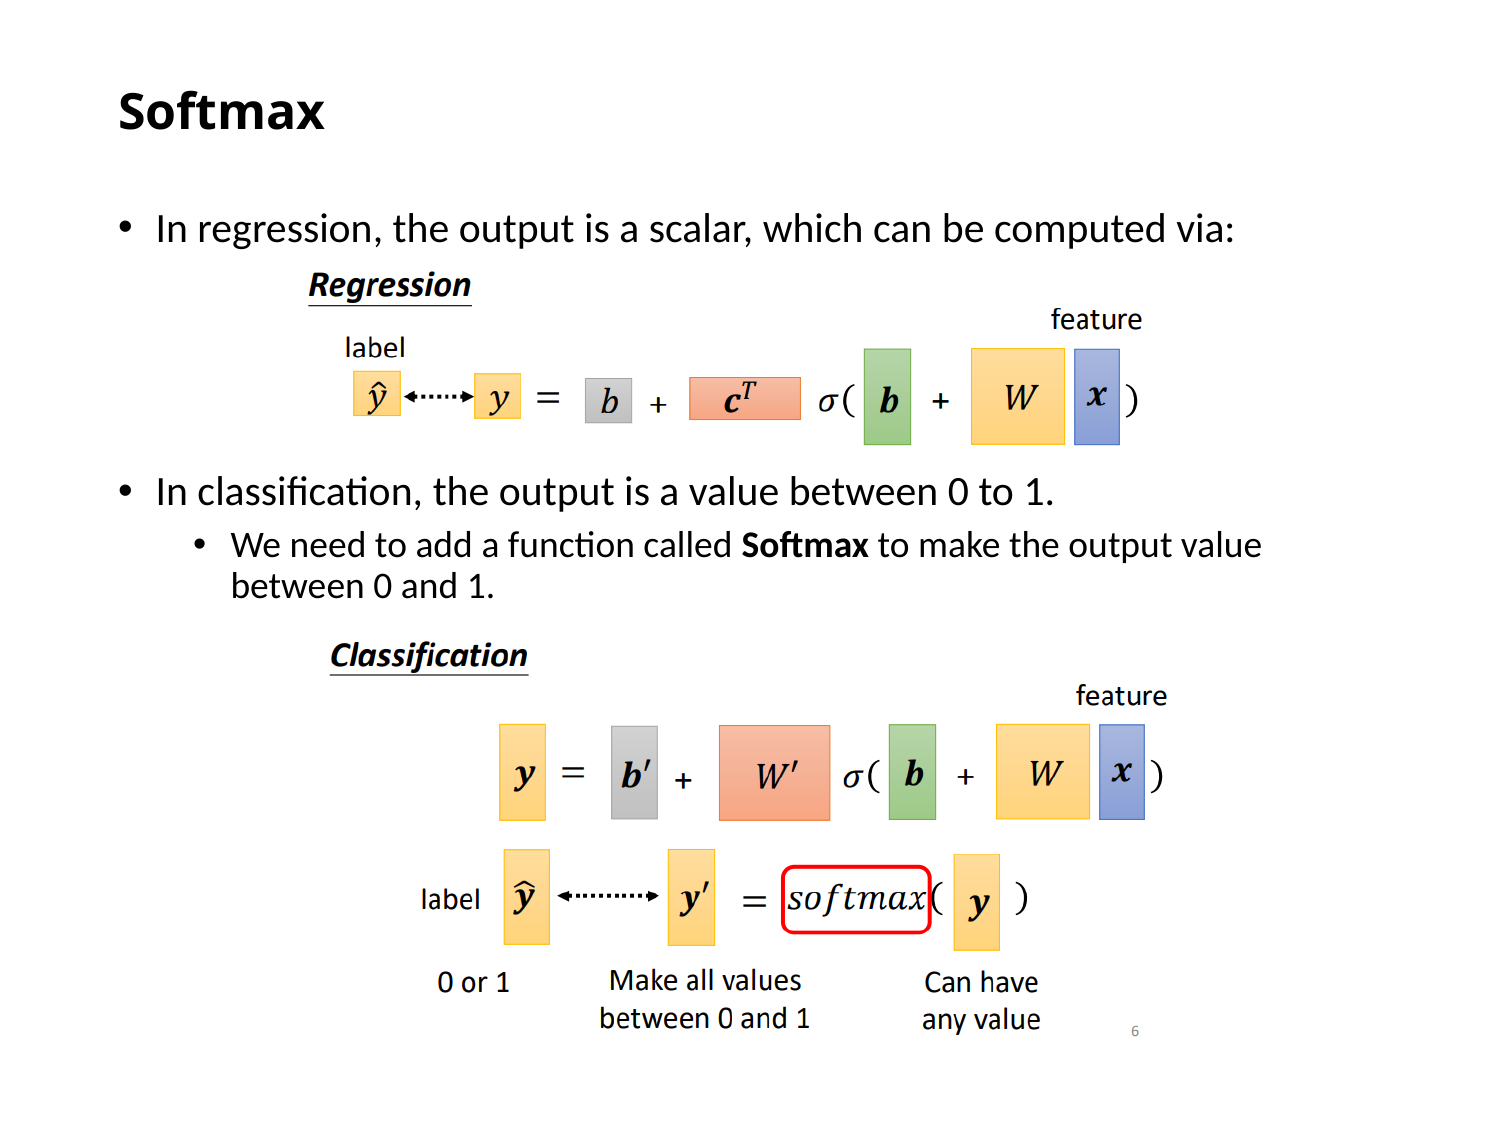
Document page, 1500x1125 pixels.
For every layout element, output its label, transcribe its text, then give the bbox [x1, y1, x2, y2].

picture [297, 261, 1155, 453]
title Softmax [103, 59, 1397, 168]
list In regression, the output is a scalar, which can be computed via: In classification, the output is a value between 0 to 1. We need to add a function called Softmax to make the output value between 0 and 1. [103, 199, 1397, 1014]
picture [321, 625, 1179, 1045]
